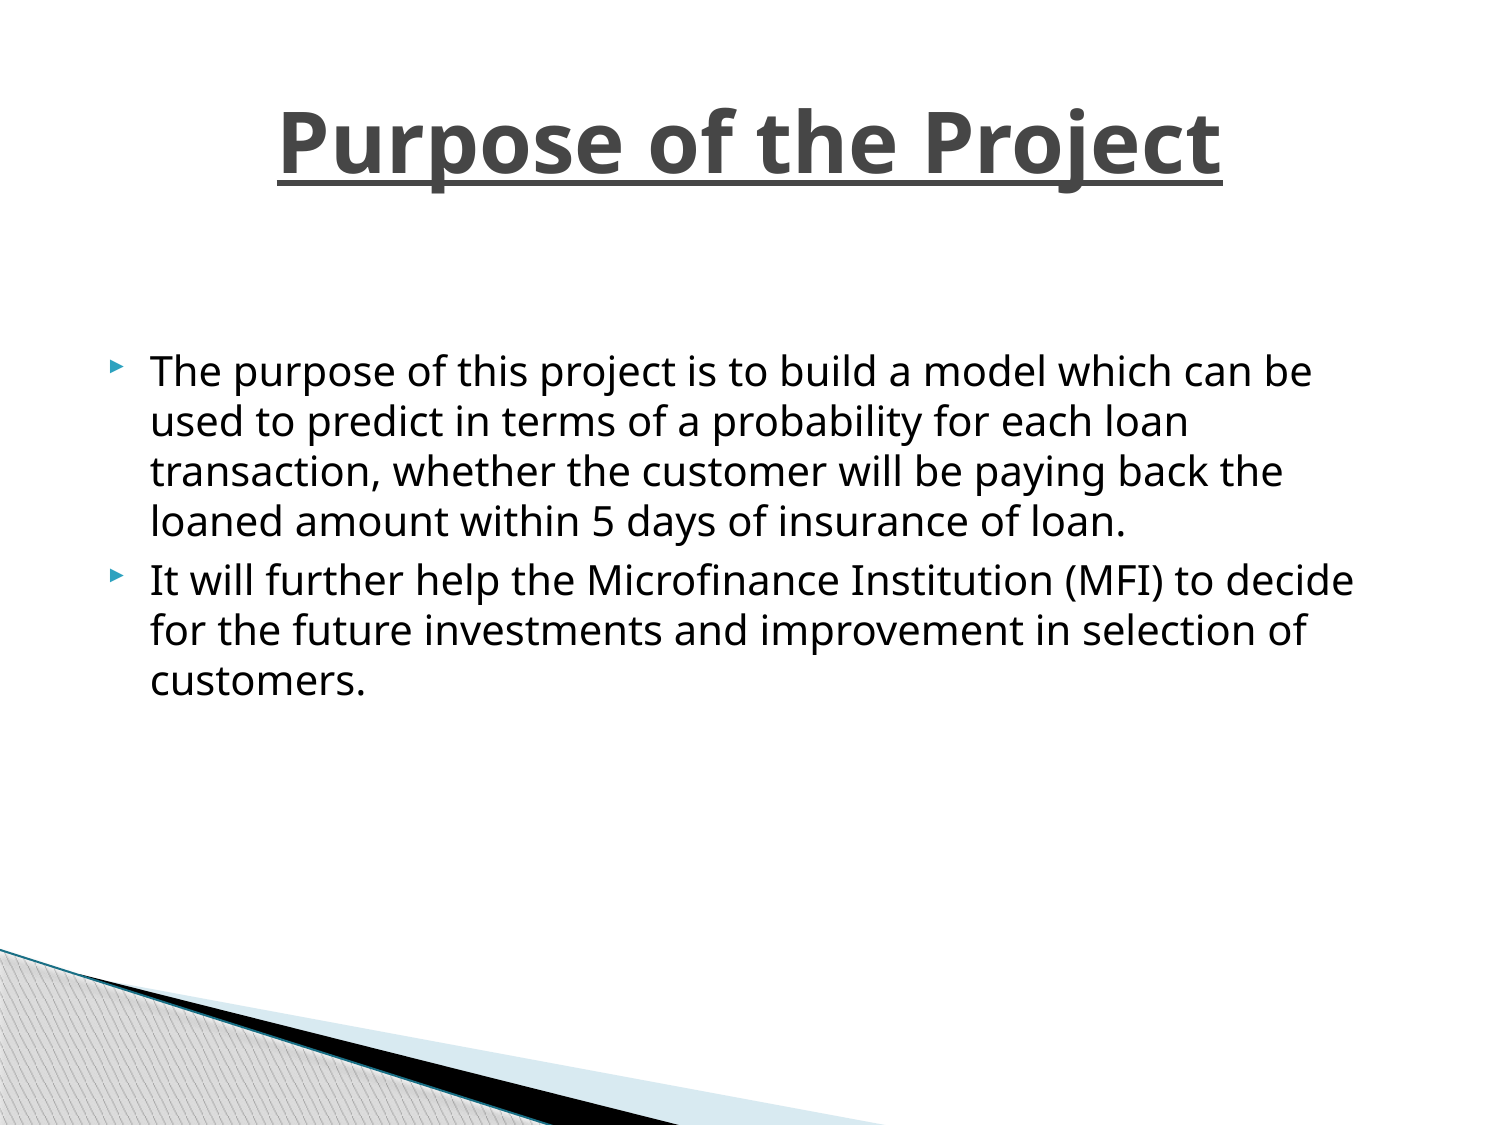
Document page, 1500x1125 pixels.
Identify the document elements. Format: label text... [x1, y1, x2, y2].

list The purpose of this project is to build a model which can be used to predict in terms of a probability for each loan transaction, whether the customer will be paying back the loaned amount within 5 days of insurance of loan. It will further help the Microfinance Institution (MFI) to decide for the future investments and improvement in selection of customers. [75, 337, 1425, 770]
title Purpose of the Project [75, 45, 1425, 233]
